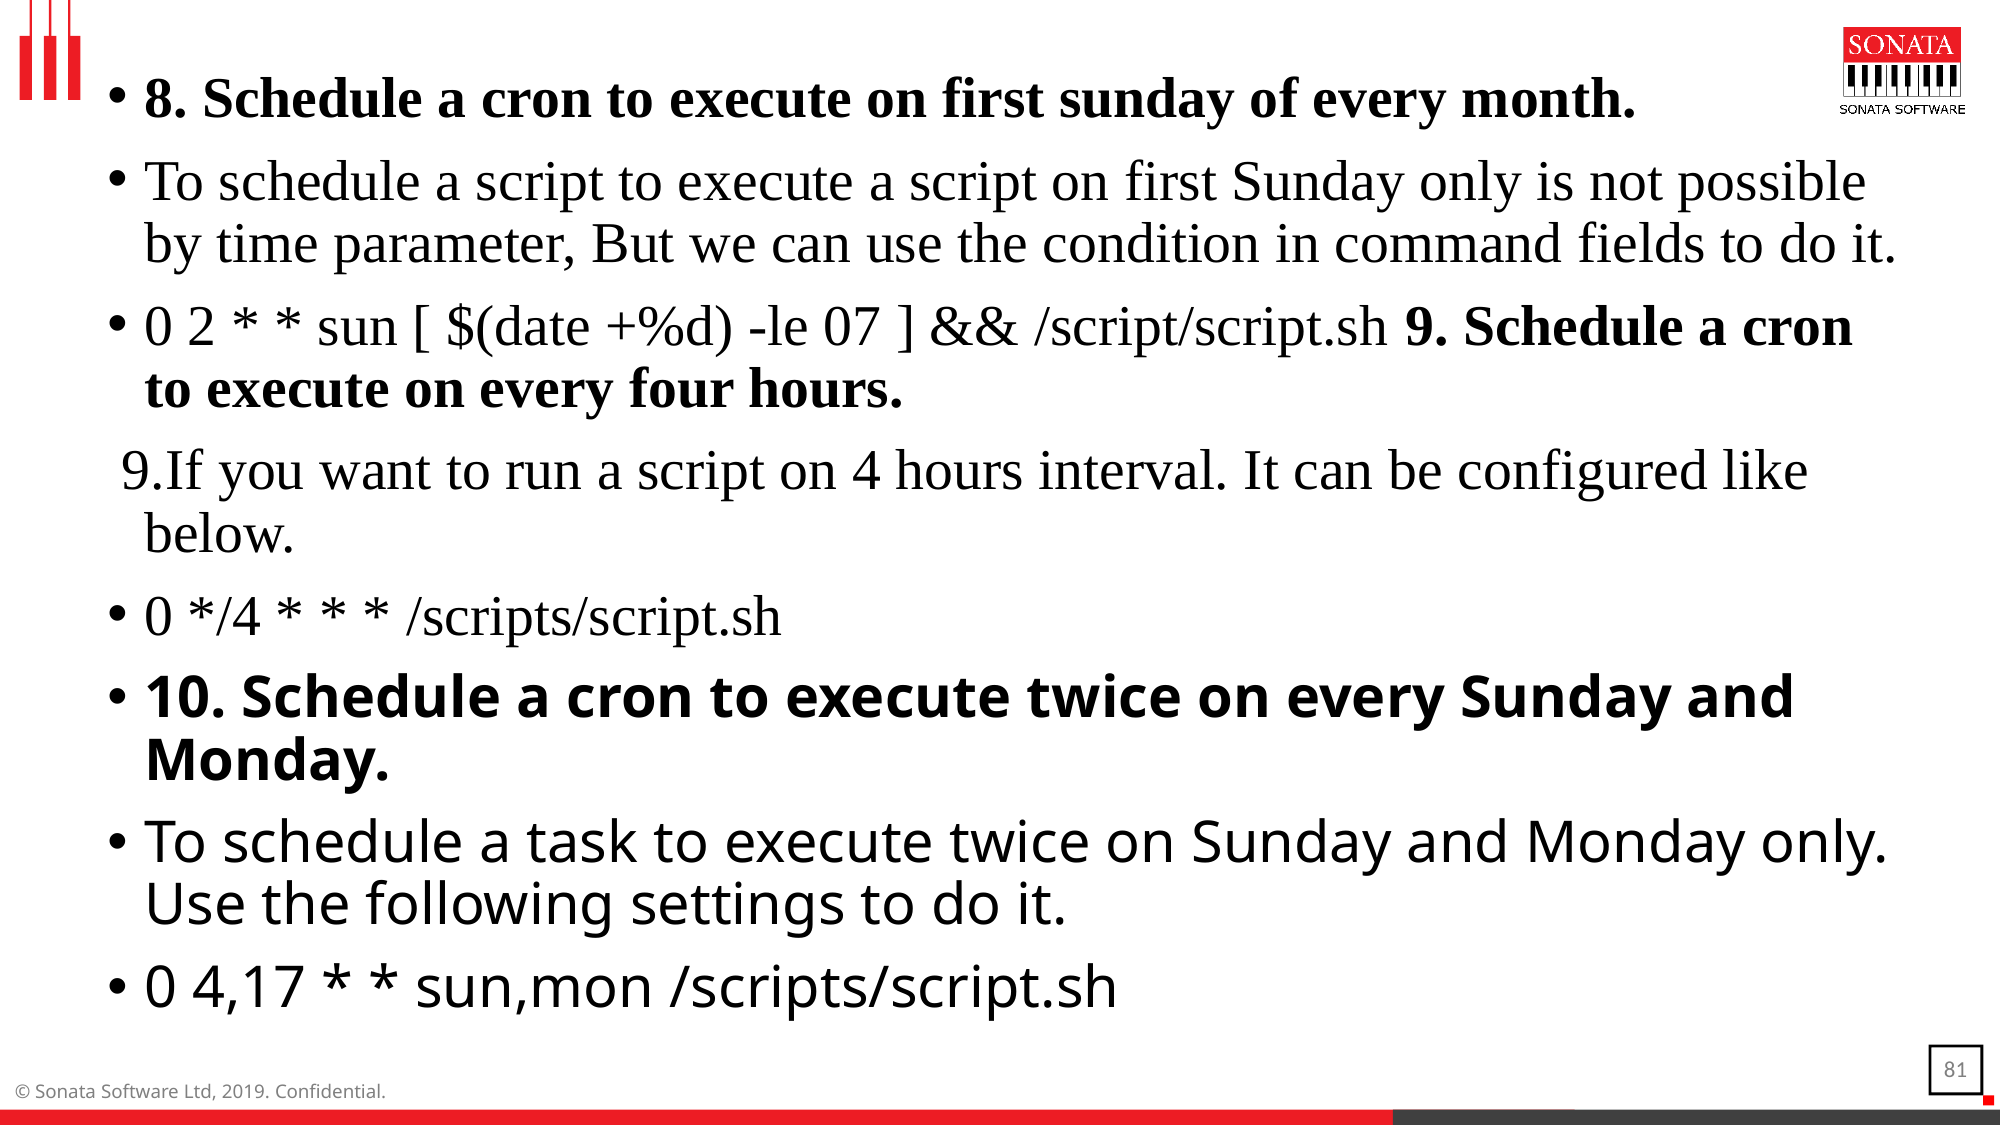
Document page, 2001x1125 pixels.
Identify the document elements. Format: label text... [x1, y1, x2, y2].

picture [1826, 15, 1974, 125]
list 8. Schedule a cron to execute on first sunday of every month. To schedule a script to execute a script on first Sunday only is not possible by time parameter, But we can use the condition in command fields to do it. 0 2 * * sun [ $(date +%d) -le 07 ] && /script/script.sh 9. Schedule a cron to execute on every four hours. 9.If you want to run a script on 4 hours interval. It can be configured like below. 0 */4 * * * /scripts/script.sh 10. Schedule a cron to execute twice on every Sunday and Monday. To schedule a task to execute twice on Sunday and Monday only. Use the following settings to do it. 0 4,17 * * sun,mon /scripts/script.sh [92, 60, 1932, 1029]
